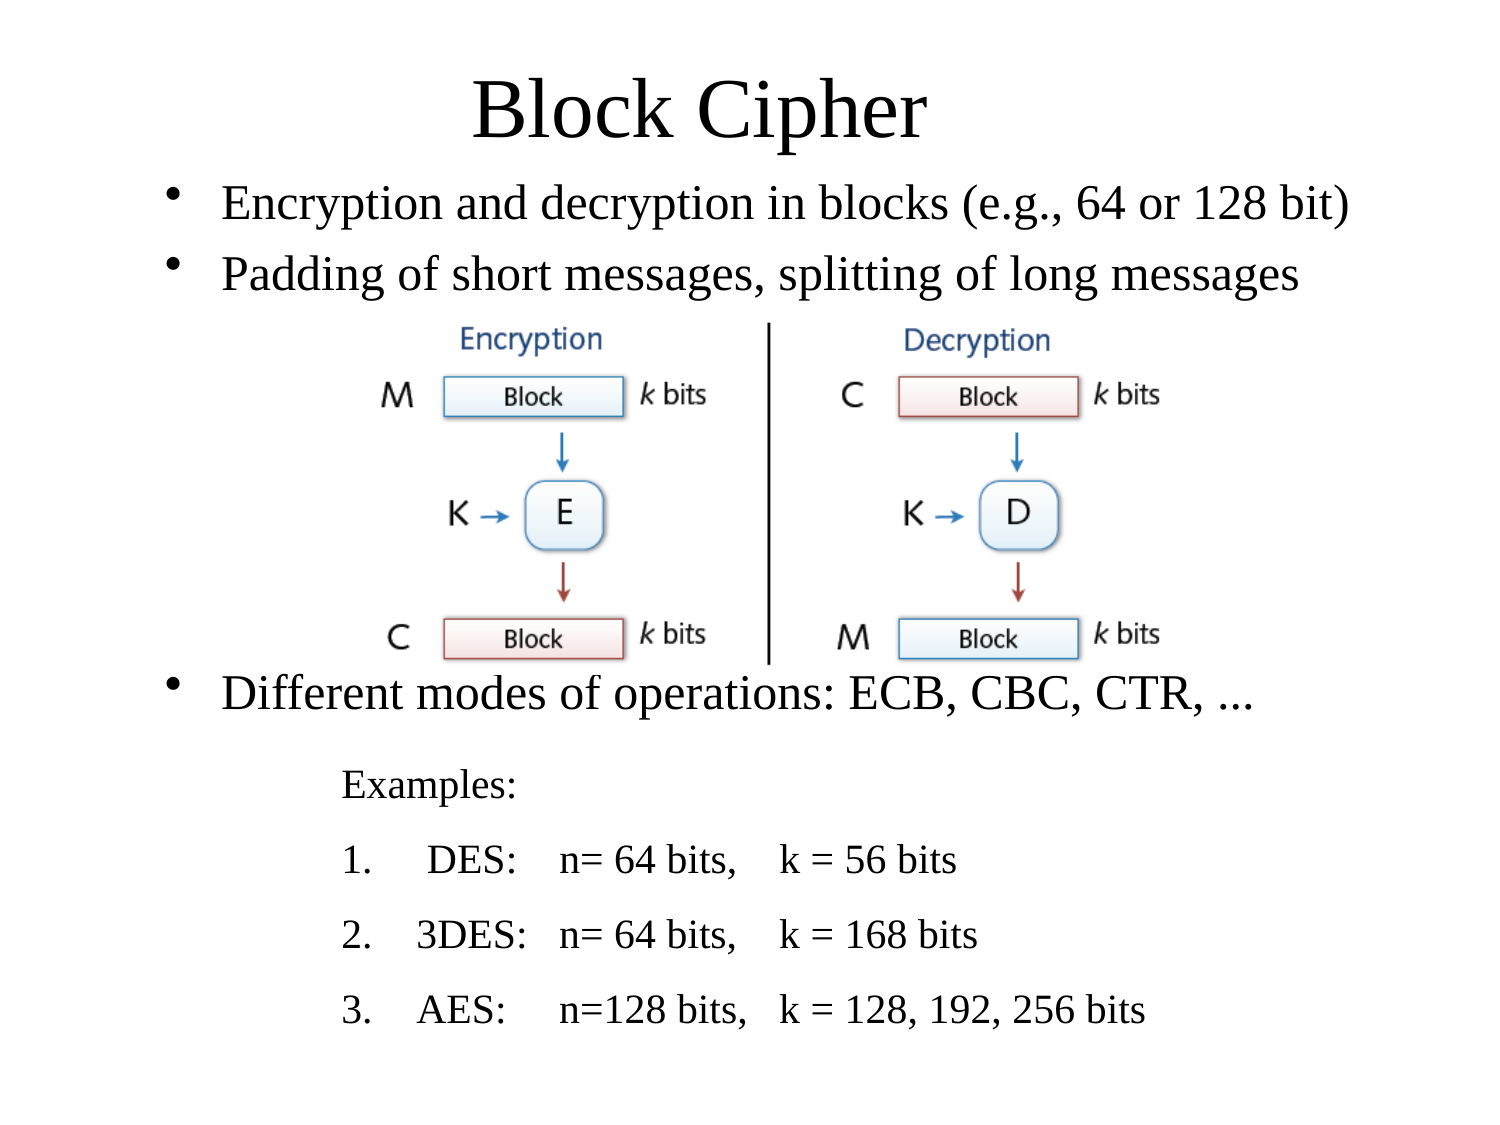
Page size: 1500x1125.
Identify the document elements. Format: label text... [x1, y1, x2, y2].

text_box Examples: DES: n= 64 bits, k = 56 bits 3DES: n= 64 bits, k = 168 bits AES: n=128 bits, k = 128, 192, 256 bits [326, 749, 1313, 1040]
list Encryption and decryption in blocks (e.g., 64 or 128 bit) Padding of short messages, splitting of long messages Different modes of operations: ECB, CBC, CTR, ... [149, 162, 1426, 751]
title Block Cipher [62, 44, 1338, 163]
picture [362, 306, 1179, 675]
